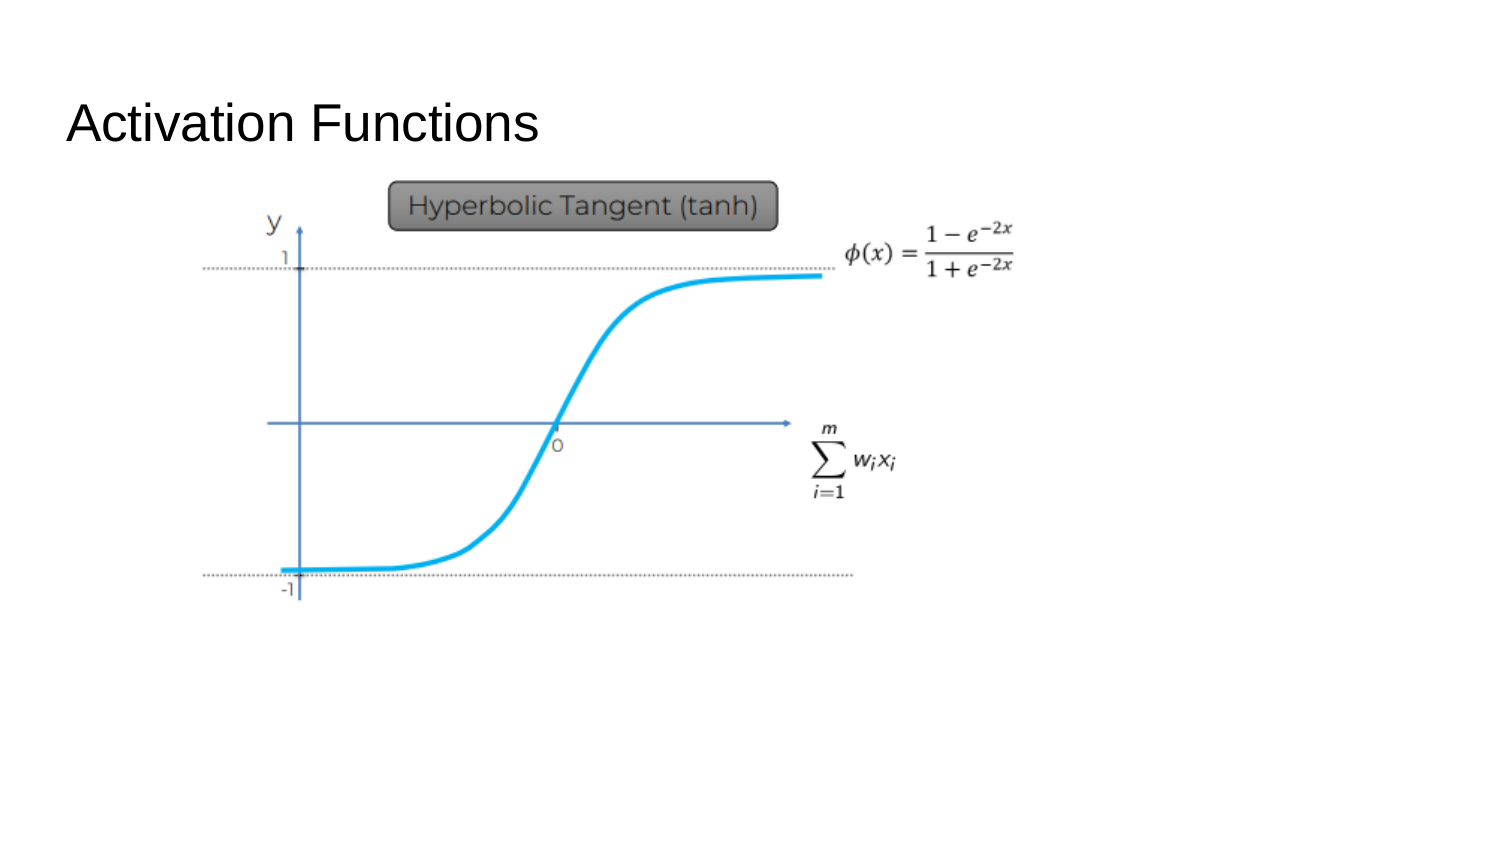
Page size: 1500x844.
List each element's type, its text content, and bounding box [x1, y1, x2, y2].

picture [62, 176, 1094, 683]
title Activation Functions [51, 72, 1449, 167]
